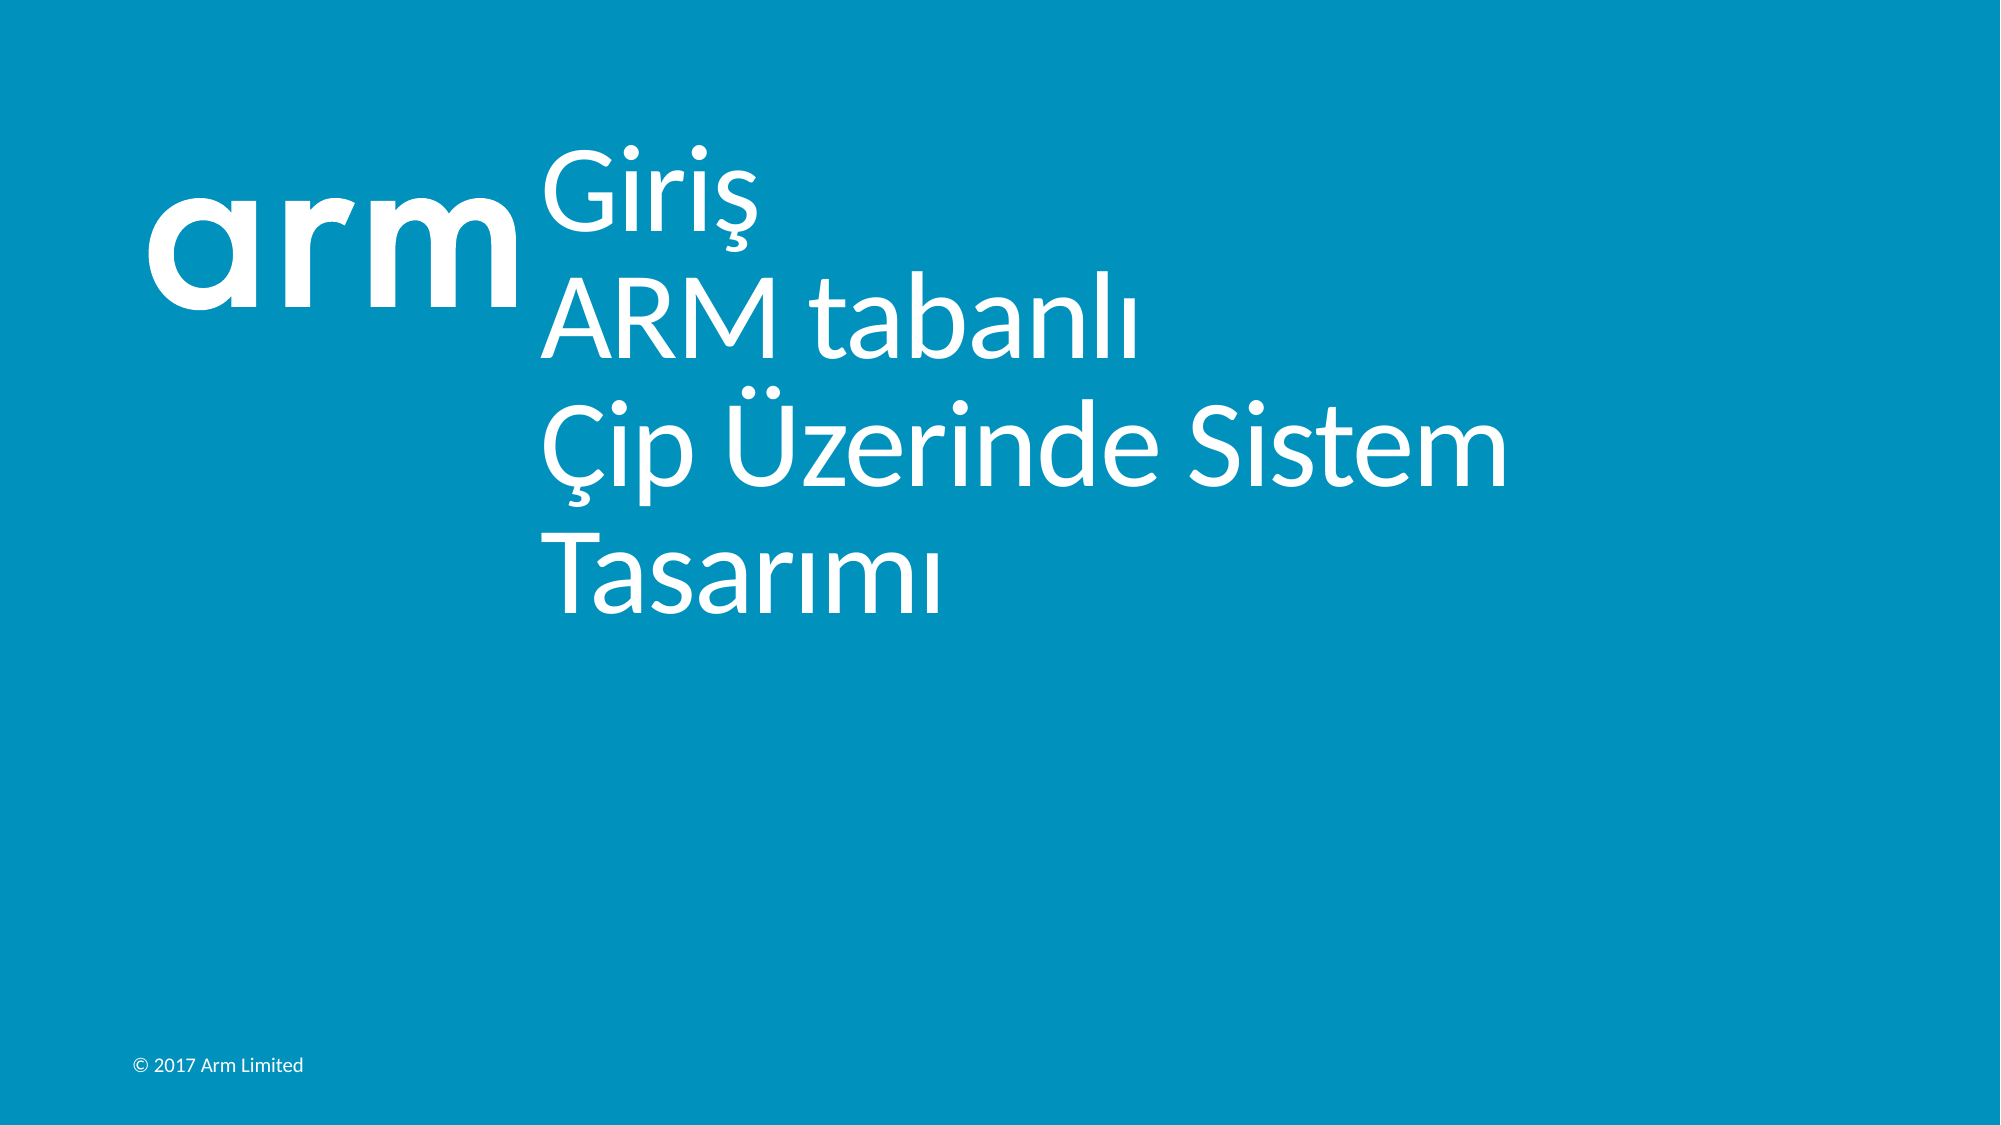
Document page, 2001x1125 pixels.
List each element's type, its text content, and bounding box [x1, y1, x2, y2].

picture [928, 554, 937, 612]
picture [627, 172, 636, 230]
picture [545, 150, 612, 231]
picture [830, 553, 911, 612]
picture [718, 171, 756, 251]
picture [700, 553, 746, 613]
picture [803, 554, 812, 612]
picture [595, 553, 641, 613]
picture [695, 172, 704, 230]
picture [624, 146, 638, 159]
picture [653, 553, 691, 613]
picture [542, 533, 599, 612]
picture [692, 146, 706, 159]
picture [652, 171, 683, 230]
picture [761, 553, 792, 612]
title Giriş ARM tabanlı Çip Üzerinde Sistem Tasarımı [540, 256, 1861, 512]
